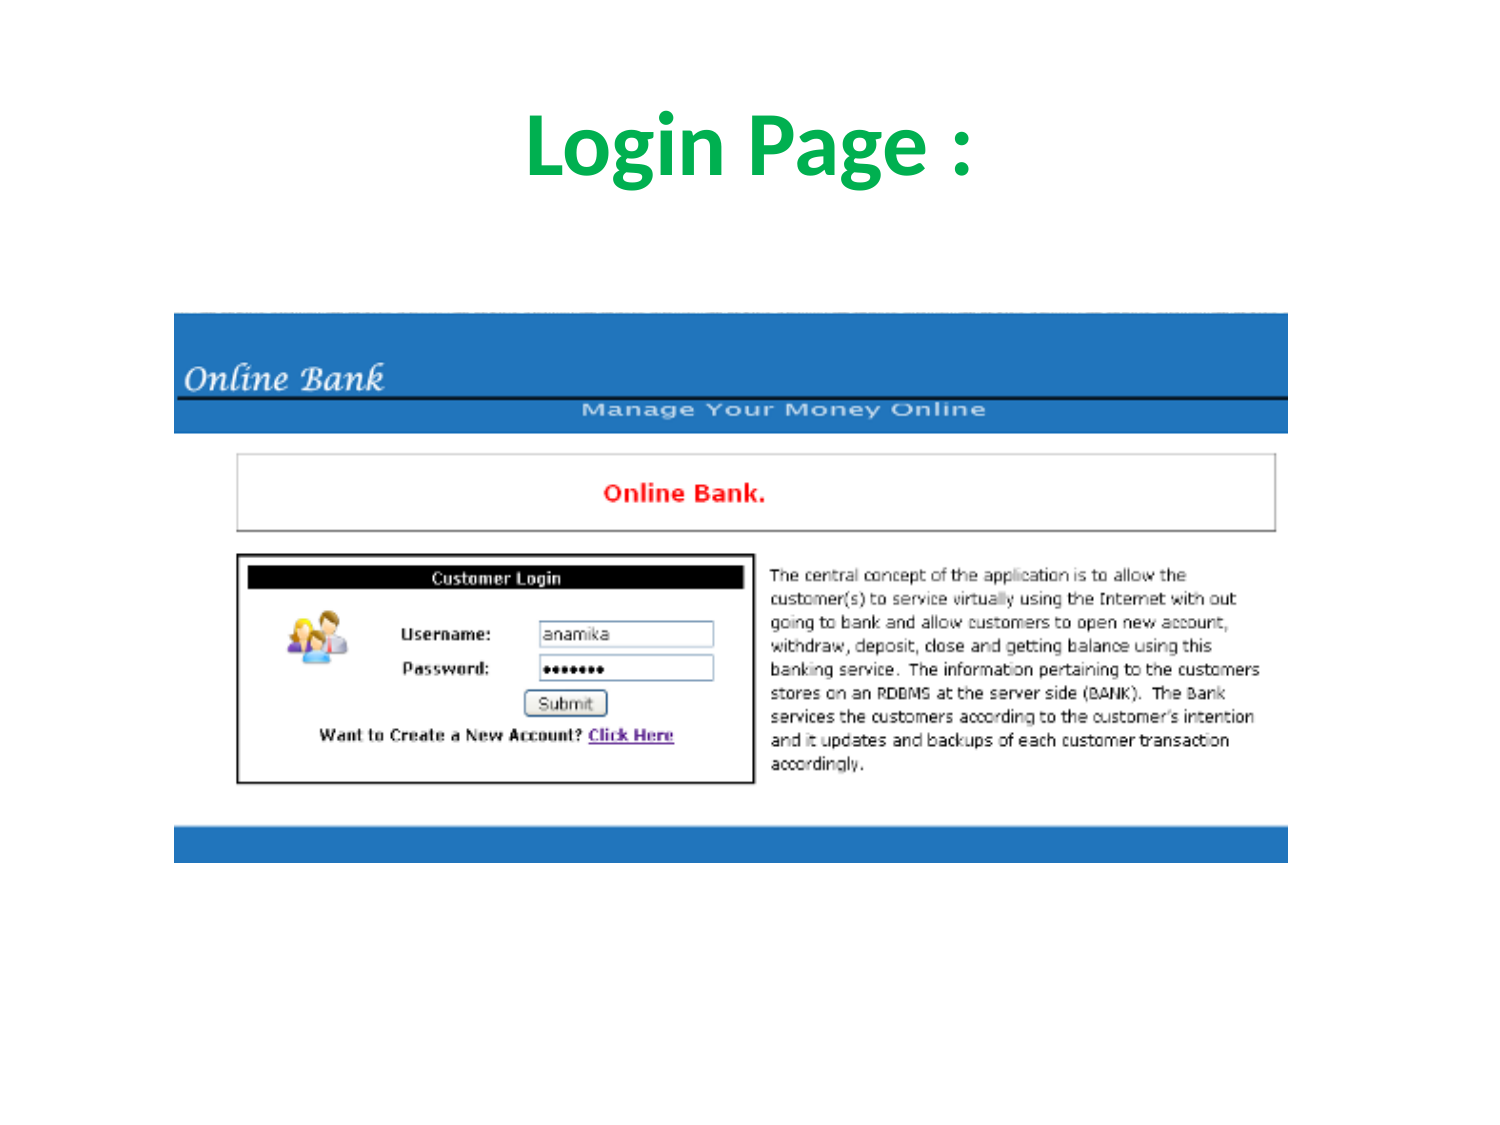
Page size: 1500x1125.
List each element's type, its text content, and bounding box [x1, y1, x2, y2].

title Login Page : [75, 45, 1425, 233]
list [174, 312, 1288, 863]
